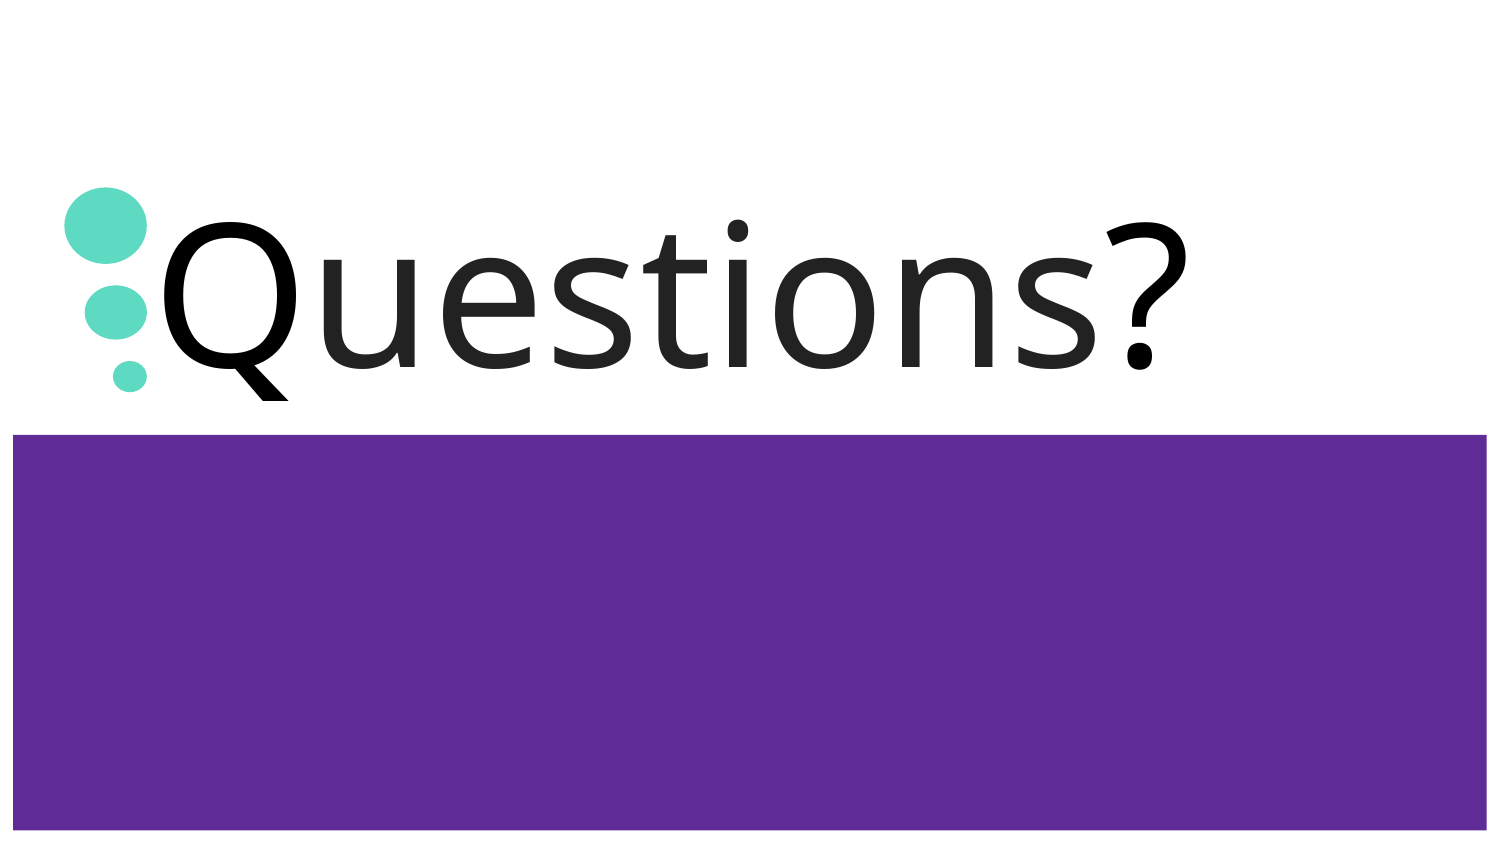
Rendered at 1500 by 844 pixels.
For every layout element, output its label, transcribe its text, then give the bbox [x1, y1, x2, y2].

title Questions? [137, 180, 1500, 423]
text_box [2, 248, 209, 332]
